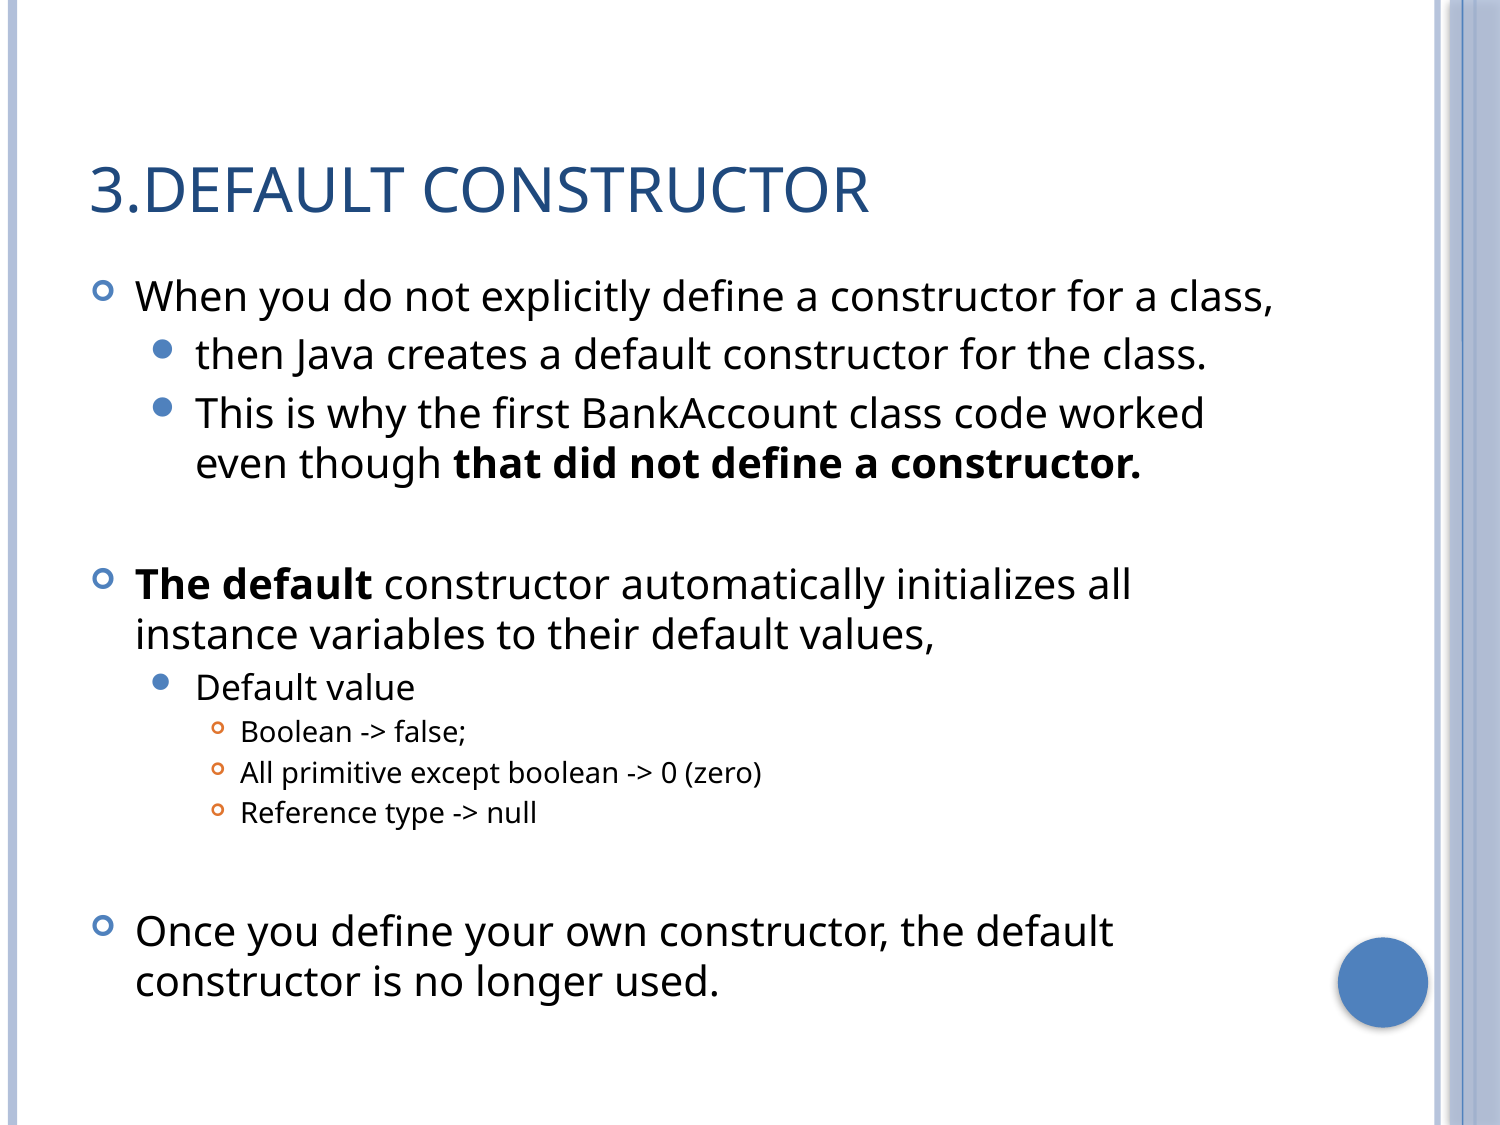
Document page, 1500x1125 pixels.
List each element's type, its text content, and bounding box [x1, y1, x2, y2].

list When you do not explicitly define a constructor for a class, then Java creates a default constructor for the class. This is why the first BankAccount class code worked even though that did not define a constructor. The default constructor automatically initializes all instance variables to their default values, Default value Boolean -> false; All primitive except boolean -> 0 (zero) Reference type -> null Once you define your own constructor, the default constructor is no longer used. [75, 262, 1300, 1062]
title 3.Default Constructor [75, 45, 1300, 233]
